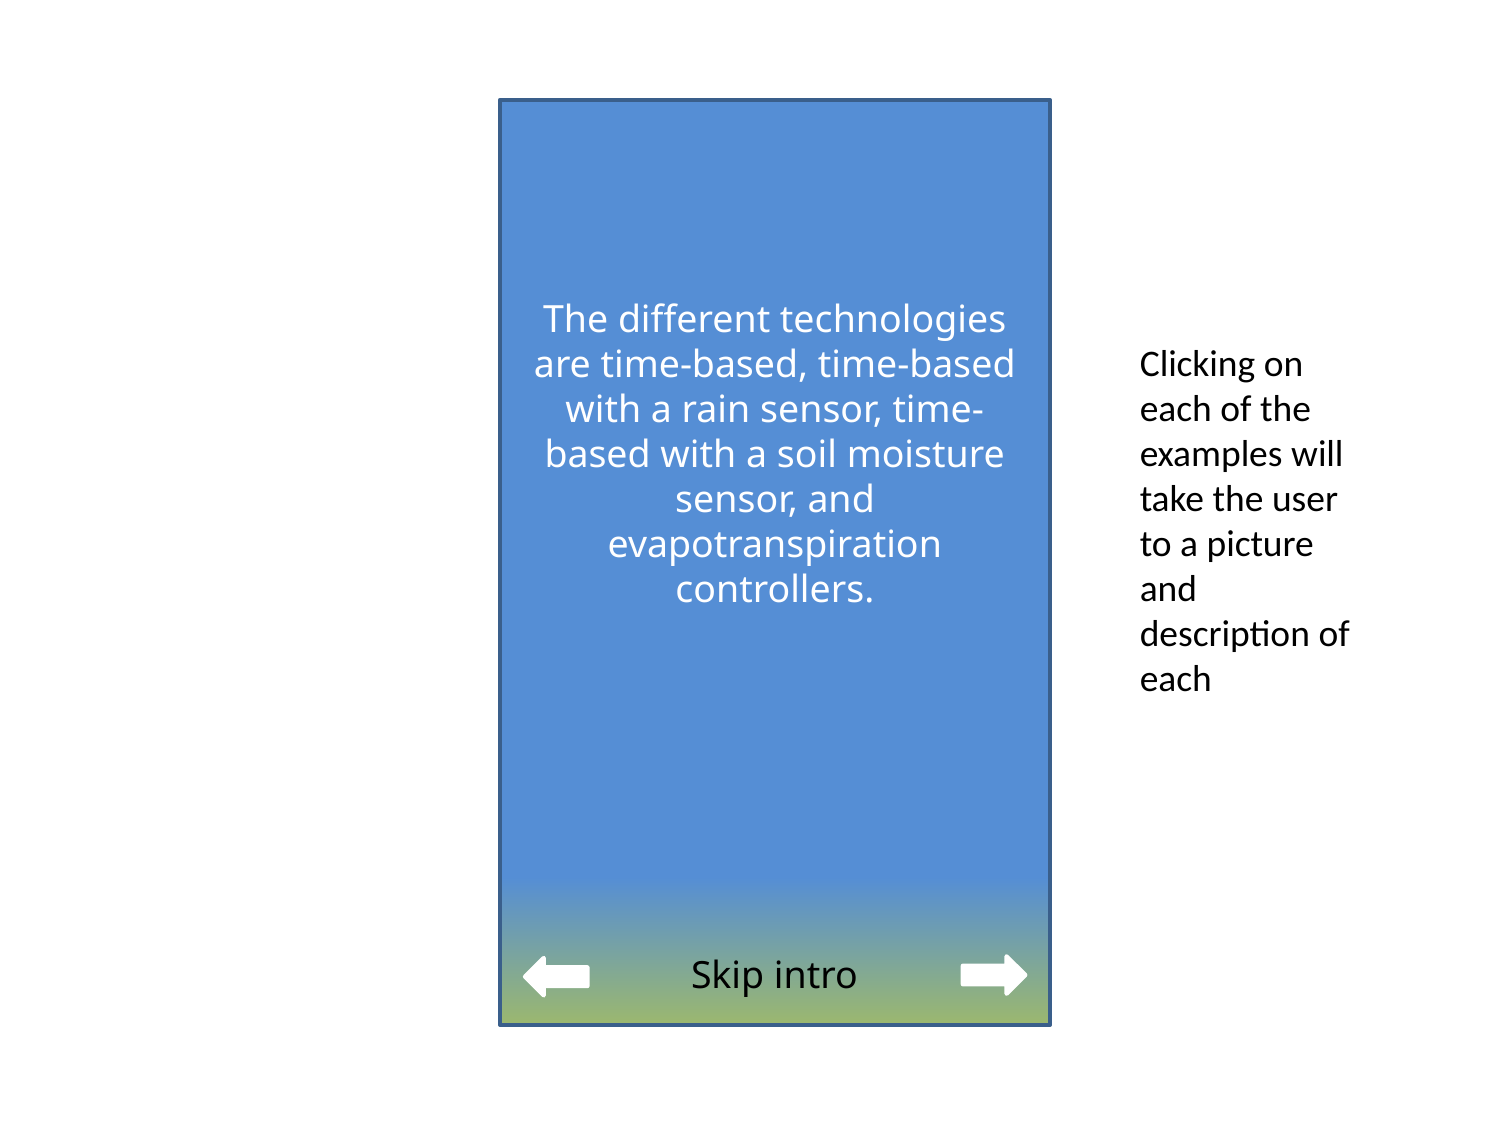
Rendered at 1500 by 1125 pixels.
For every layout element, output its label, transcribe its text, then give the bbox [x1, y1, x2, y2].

text_box [522, 955, 590, 998]
text_box Skip intro [676, 943, 873, 1049]
text_box [960, 954, 1028, 996]
text_box The different technologies are time-based, time-based with a rain sensor, time-based with a soil moisture sensor, and evapotranspiration controllers. [498, 98, 1052, 1027]
text_box Clicking on each of the examples will take the user to a picture and description of each [1125, 331, 1375, 707]
